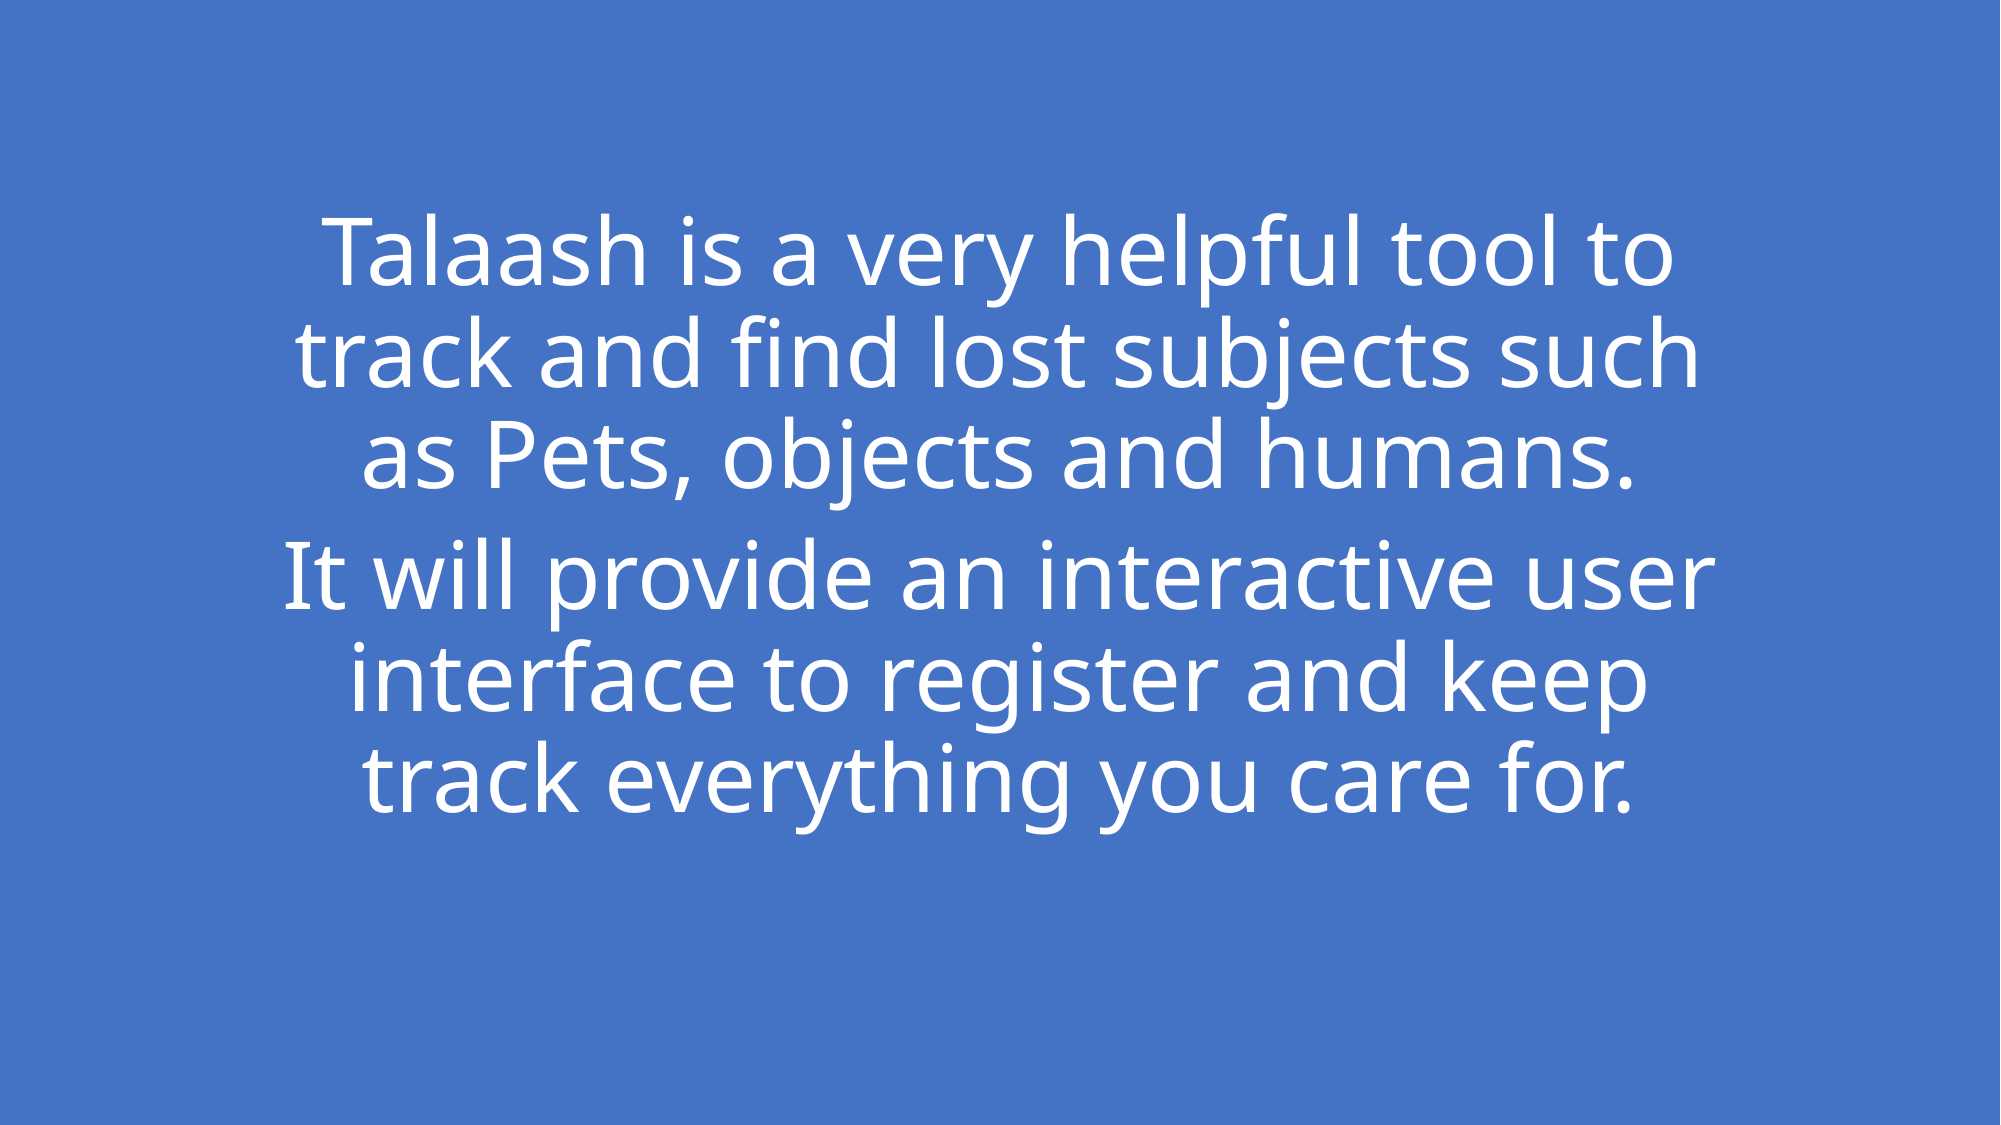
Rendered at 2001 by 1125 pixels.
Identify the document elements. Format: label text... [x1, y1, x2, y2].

subtitle Talaash is a very helpful tool to track and find lost subjects such as Pets, objects and humans. It will provide an interactive user interface to register and keep track everything you care for. [249, 197, 1750, 928]
